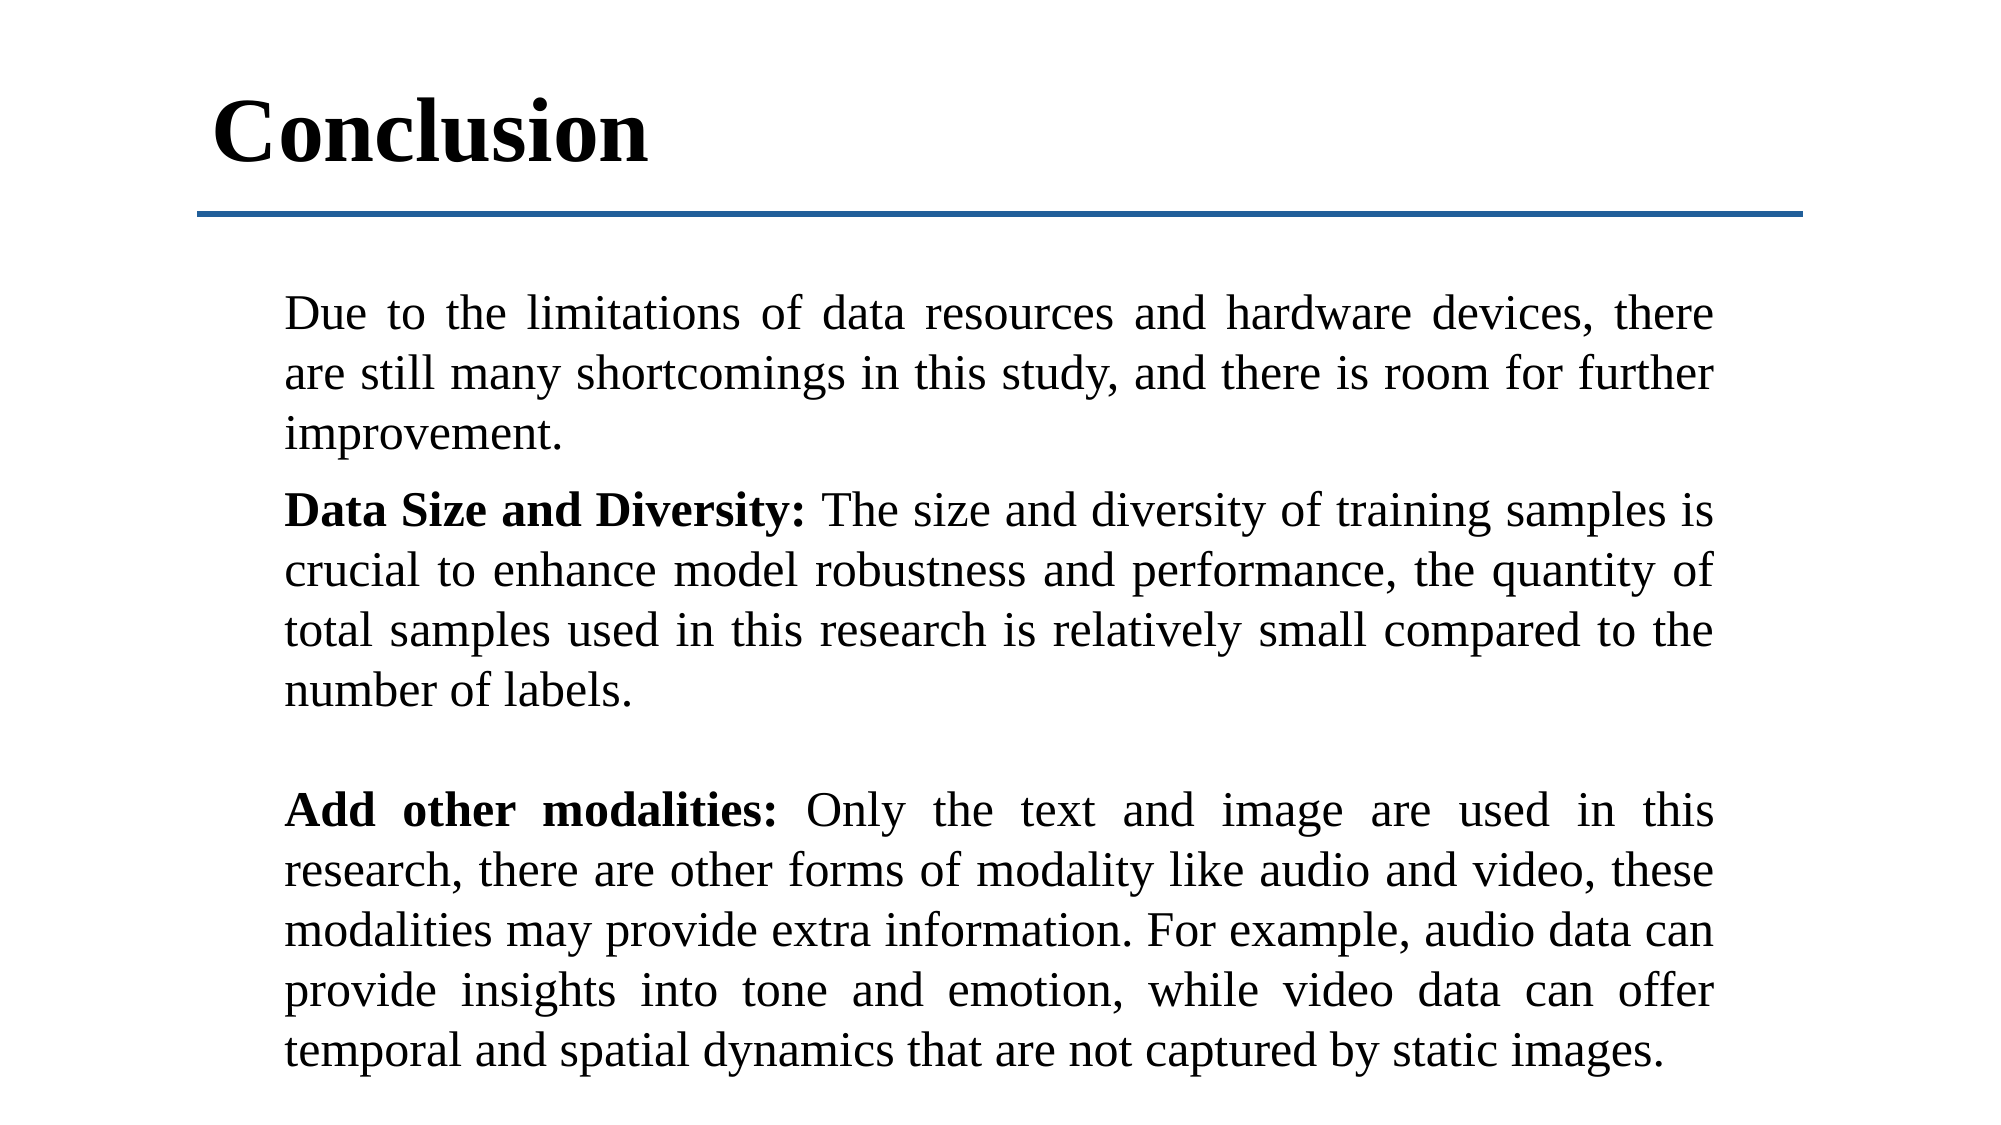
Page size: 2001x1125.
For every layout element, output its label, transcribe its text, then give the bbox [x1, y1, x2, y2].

text_box Due to the limitations of data resources and hardware devices, there are still many shortcomings in this study, and there is room for further improvement. [269, 271, 1731, 467]
text_box Data Size and Diversity: The size and diversity of training samples is crucial to enhance model robustness and performance, the quantity of total samples used in this research is relatively small compared to the number of labels. Add other modalities: Only the text and image are used in this research, there are other forms of modality like audio and video, these modalities may provide extra information. For example, audio data can provide insights into tone and emotion, while video data can offer temporal and spatial dynamics that are not captured by static images. [269, 468, 1731, 1084]
text_box Conclusion [197, 62, 875, 188]
